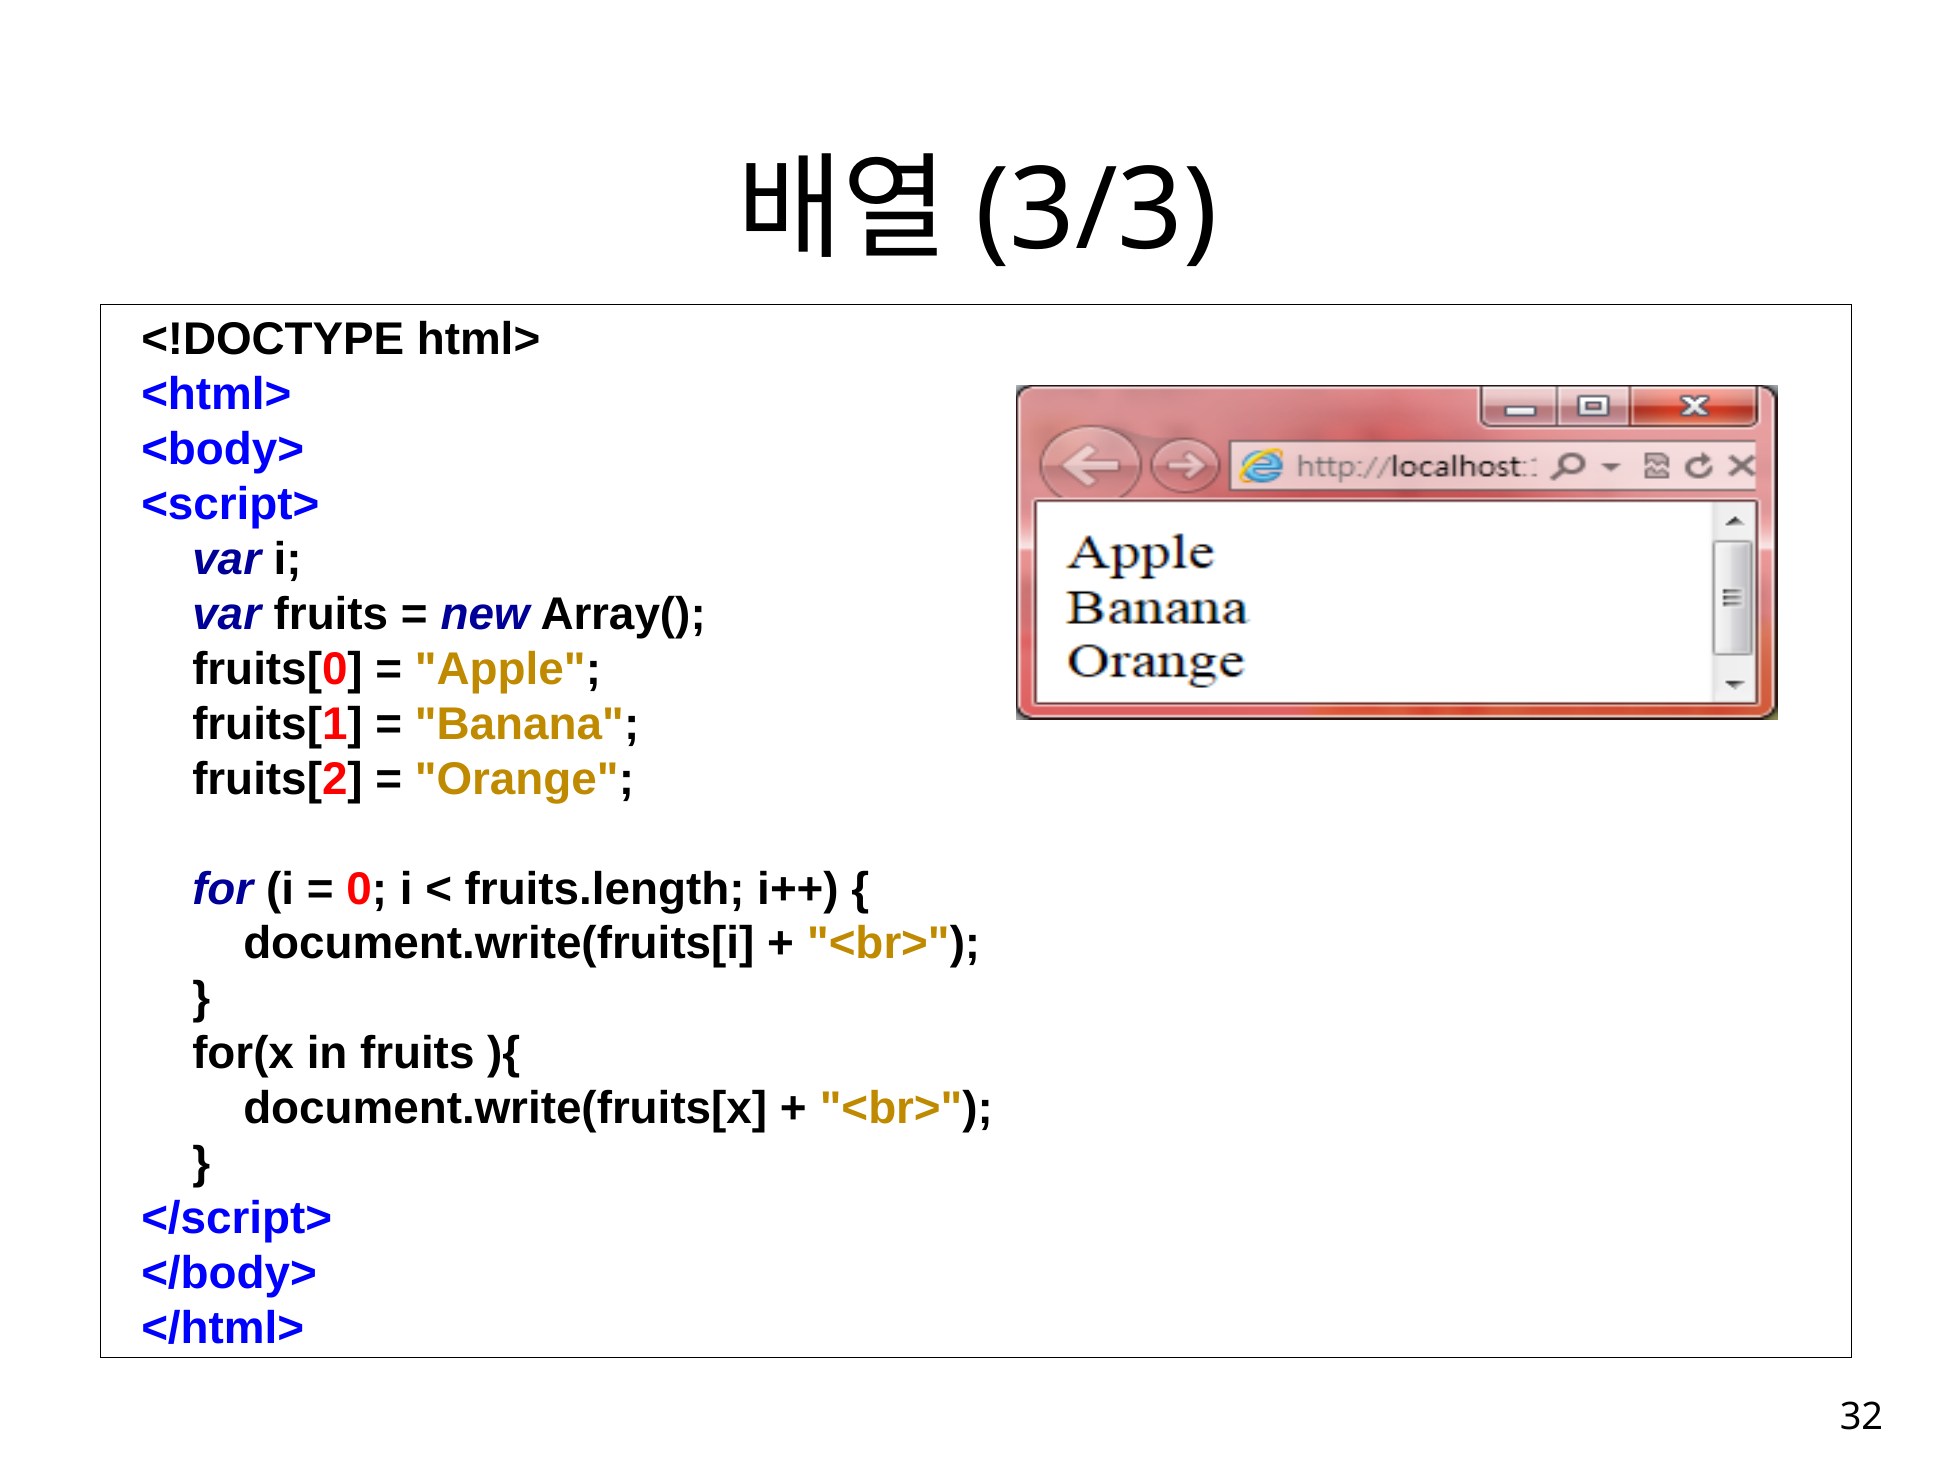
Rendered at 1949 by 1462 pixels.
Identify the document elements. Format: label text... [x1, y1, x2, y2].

picture [1016, 384, 1778, 720]
slide_number 32 [1496, 1372, 1899, 1462]
text_box <!DOCTYPE html> <html> <body> <script> var i; var fruits = new Array(); fruits[0] = "Apple"; fruits[1] = "Banana"; fruits[2] = "Orange"; for (i = 0; i < fruits.length; i++) { document.write(fruits[i] + "<br>"); } for(x in fruits ){ document.write(fruits[x] + "<br>"); } </script> </body> </html> [100, 304, 1852, 1358]
text_box 배열(3/3) [181, 116, 1774, 280]
